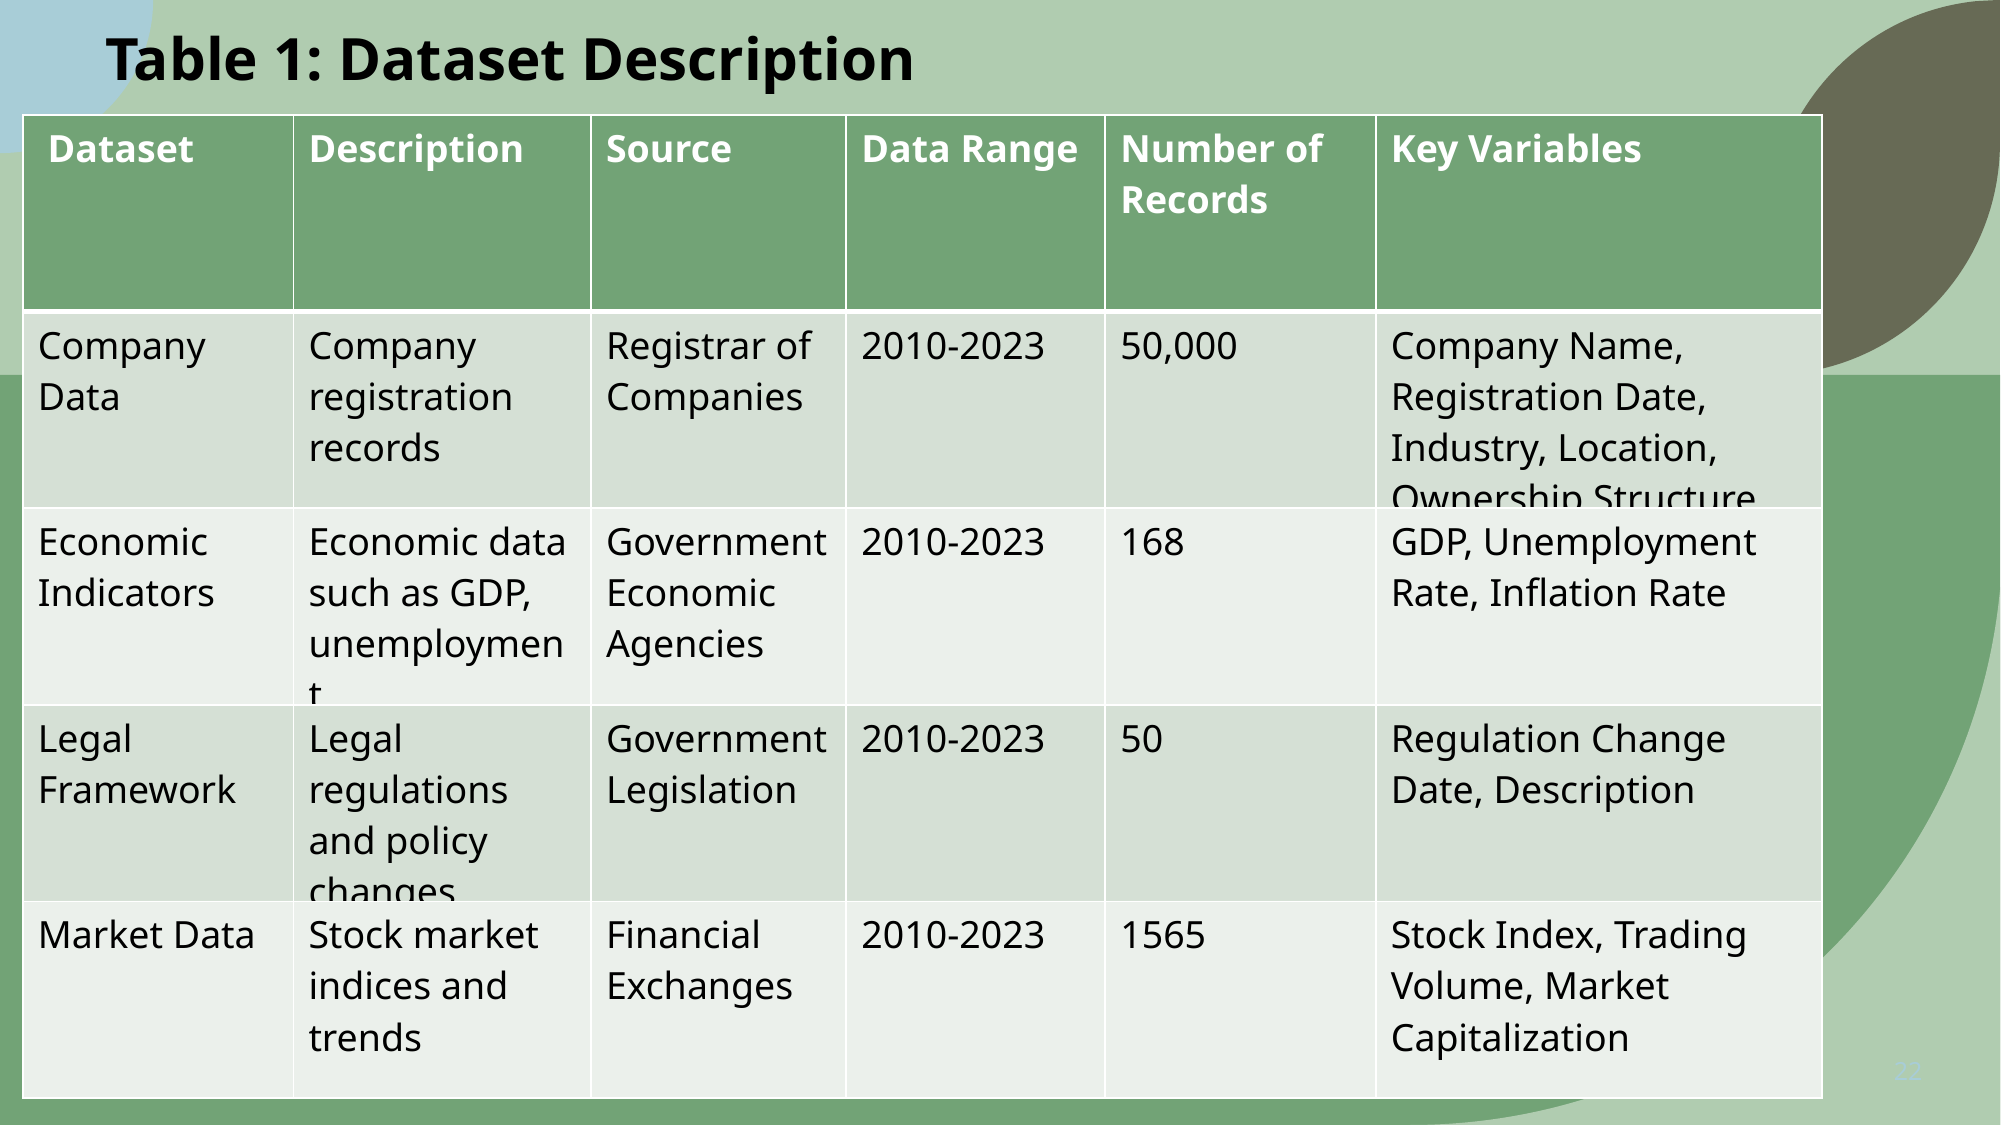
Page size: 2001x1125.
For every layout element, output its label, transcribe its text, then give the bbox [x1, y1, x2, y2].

table_cell 1565 [1106, 902, 1375, 1097]
table_header Number of Records [1106, 116, 1375, 309]
table_cell Financial Exchanges [592, 902, 845, 1097]
table_header Description [294, 116, 590, 309]
table_cell Regulation Change Date, Description [1377, 706, 1821, 901]
table_cell 168 [1106, 509, 1375, 704]
table_cell Government Legislation [592, 706, 845, 901]
table_cell Company registration records [294, 314, 590, 507]
table_cell Company Name, Registration Date, Industry, Location, Ownership Structure [1377, 314, 1821, 507]
table_header Key Variables [1377, 116, 1821, 309]
text_box Table 1: Dataset Description [90, 14, 931, 99]
table_cell Market Data [24, 902, 293, 1097]
table_cell Company Data [24, 314, 293, 507]
table_cell 2010-2023 [847, 902, 1104, 1097]
table_cell 50,000 [1106, 314, 1375, 507]
table_cell Government Economic Agencies [592, 509, 845, 704]
table_header Source [592, 116, 845, 309]
table_header Data Range [847, 116, 1104, 309]
table_header Dataset [24, 116, 293, 309]
table_cell GDP, Unemployment Rate, Inflation Rate [1377, 509, 1821, 704]
table_cell Registrar of Companies [592, 314, 845, 507]
slide_number 22 [1674, 1042, 1938, 1103]
table_cell Economic Indicators [24, 509, 293, 704]
table_cell 50 [1106, 706, 1375, 901]
table_cell 2010-2023 [847, 706, 1104, 901]
table_cell Stock market indices and trends [294, 902, 590, 1097]
table_cell 2010-2023 [847, 509, 1104, 704]
table_cell Legal regulations and policy changes [294, 706, 590, 901]
table_cell Economic data such as GDP, unemployment [294, 509, 590, 704]
table_cell Legal Framework [24, 706, 293, 901]
table_cell 2010-2023 [847, 314, 1104, 507]
table_cell Stock Index, Trading Volume, Market Capitalization [1377, 902, 1821, 1097]
